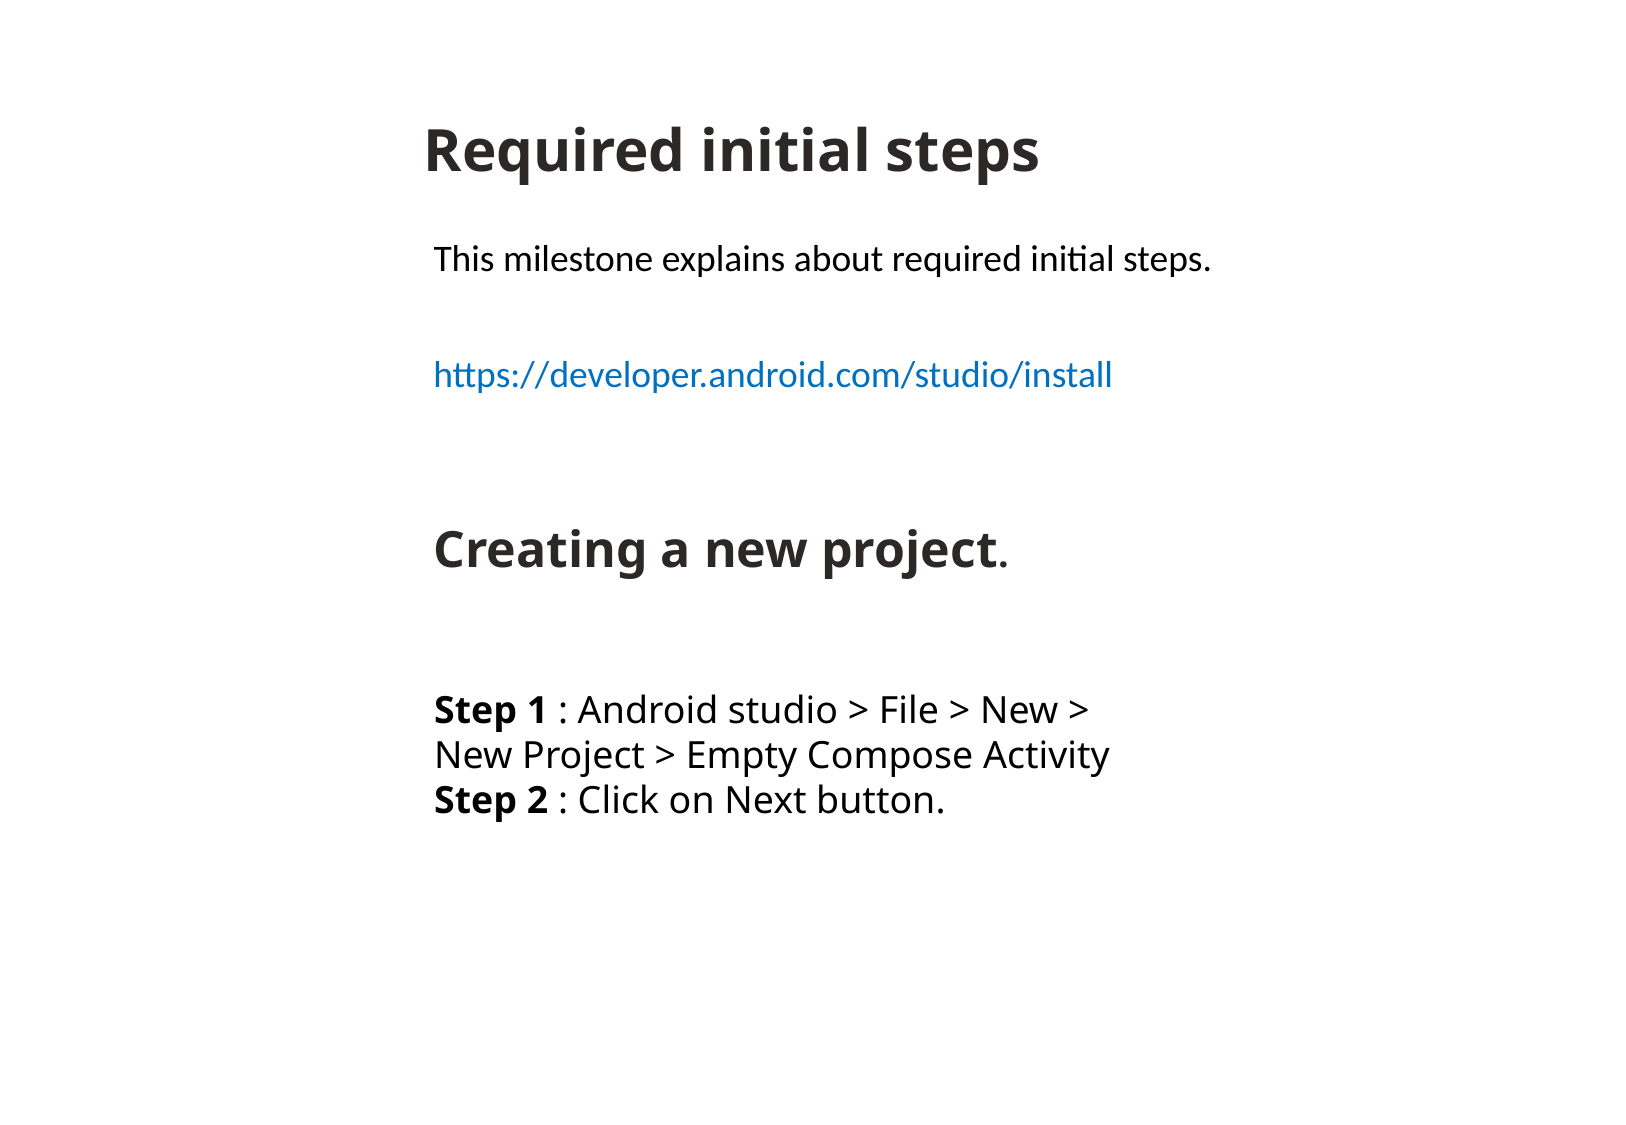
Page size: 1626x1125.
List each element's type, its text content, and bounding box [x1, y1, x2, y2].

text_box This milestone explains about required initial steps. [418, 226, 1447, 331]
text_box Required initial steps [408, 105, 1056, 190]
text_box https://developer.android.com/studio/install [418, 342, 1306, 402]
text_box Step 1 : Android studio > File > New > New Project > Empty Compose Activity Step 2 : Click on Next button. [419, 678, 1170, 829]
text_box Creating a new project. [418, 510, 1170, 586]
